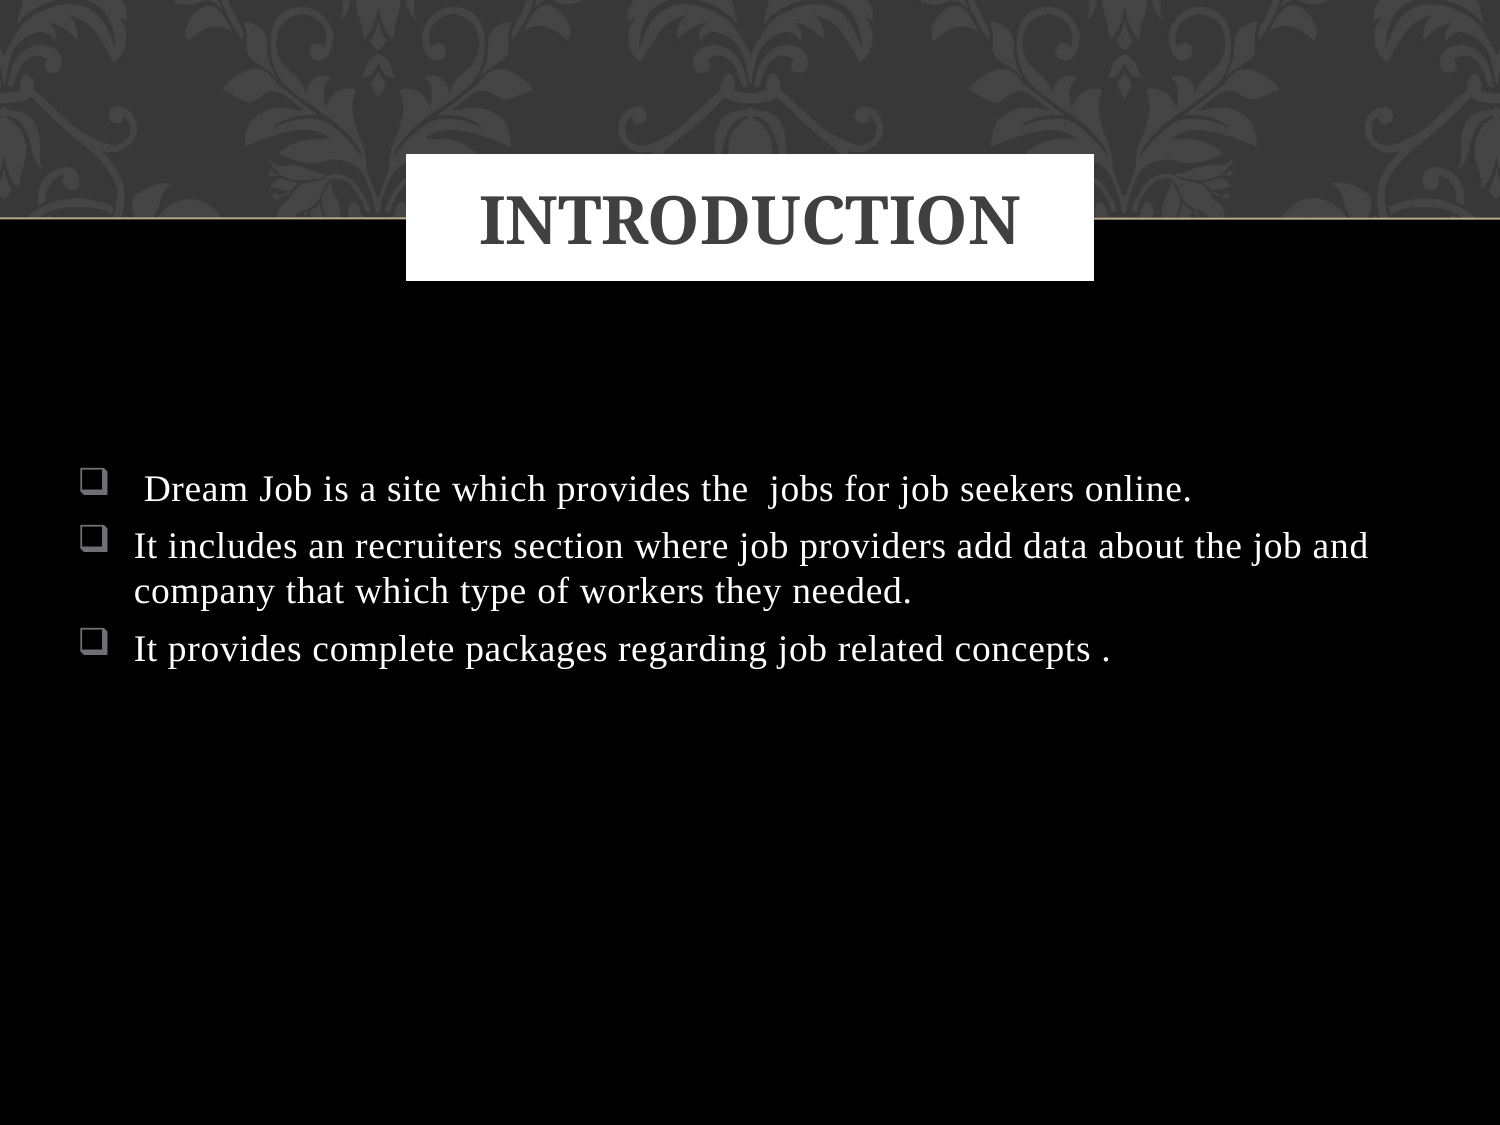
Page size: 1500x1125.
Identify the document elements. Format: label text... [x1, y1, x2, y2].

title INTRODUCTION [406, 154, 1094, 281]
list Dream Job is a site which provides the jobs for job seekers online. It includes an recruiters section where job providers add data about the job and company that which type of workers they needed. It provides complete packages regarding job related concepts . [62, 456, 1413, 938]
